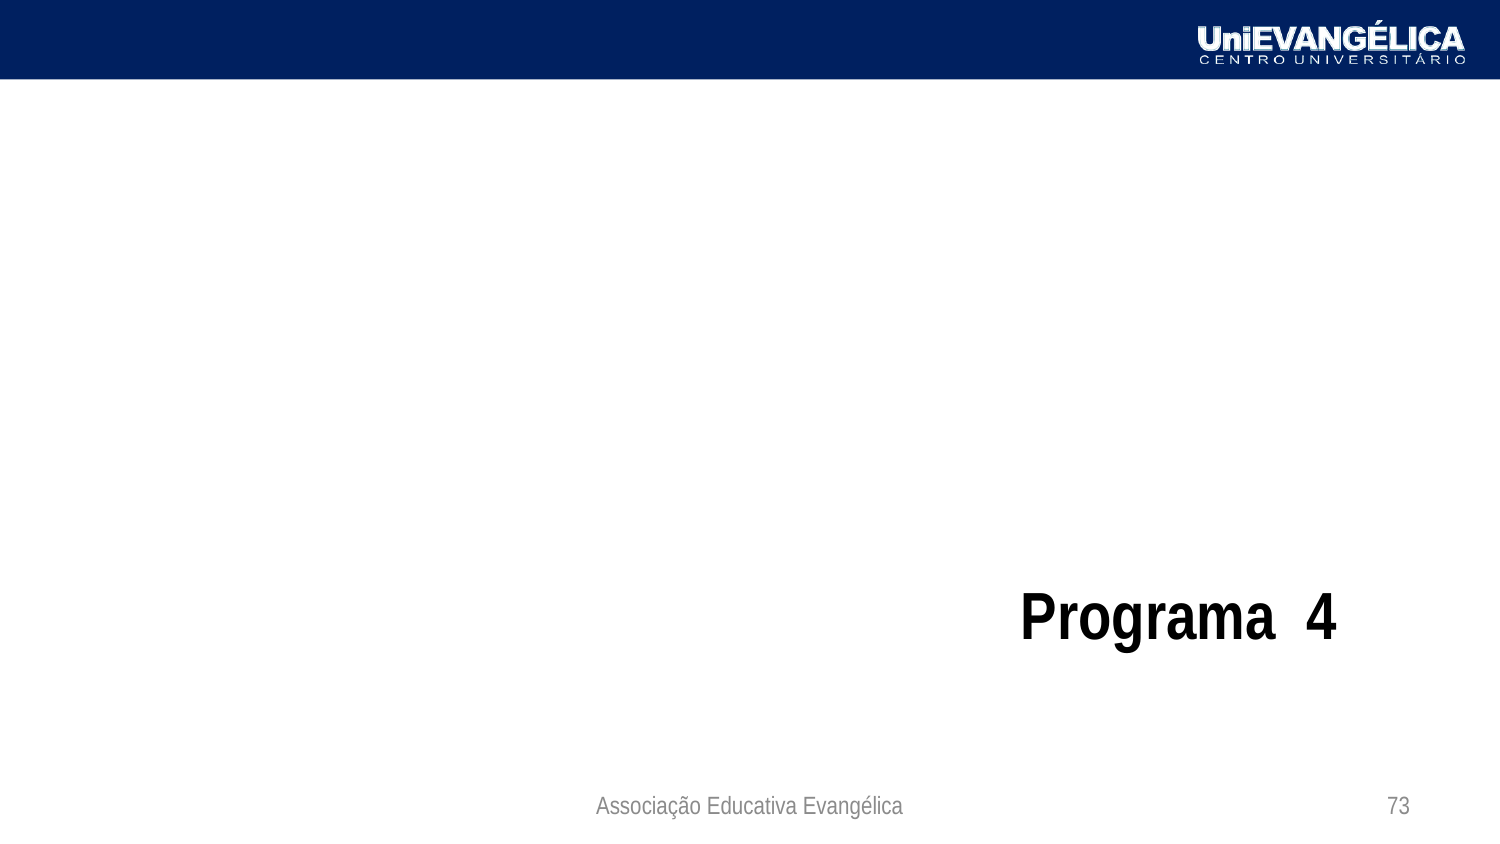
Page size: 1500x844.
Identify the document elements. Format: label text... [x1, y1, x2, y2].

title Programa 4 [294, 590, 1353, 661]
footer Associação Educativa Evangélica [512, 782, 988, 827]
slide_number 73 [1074, 782, 1425, 827]
